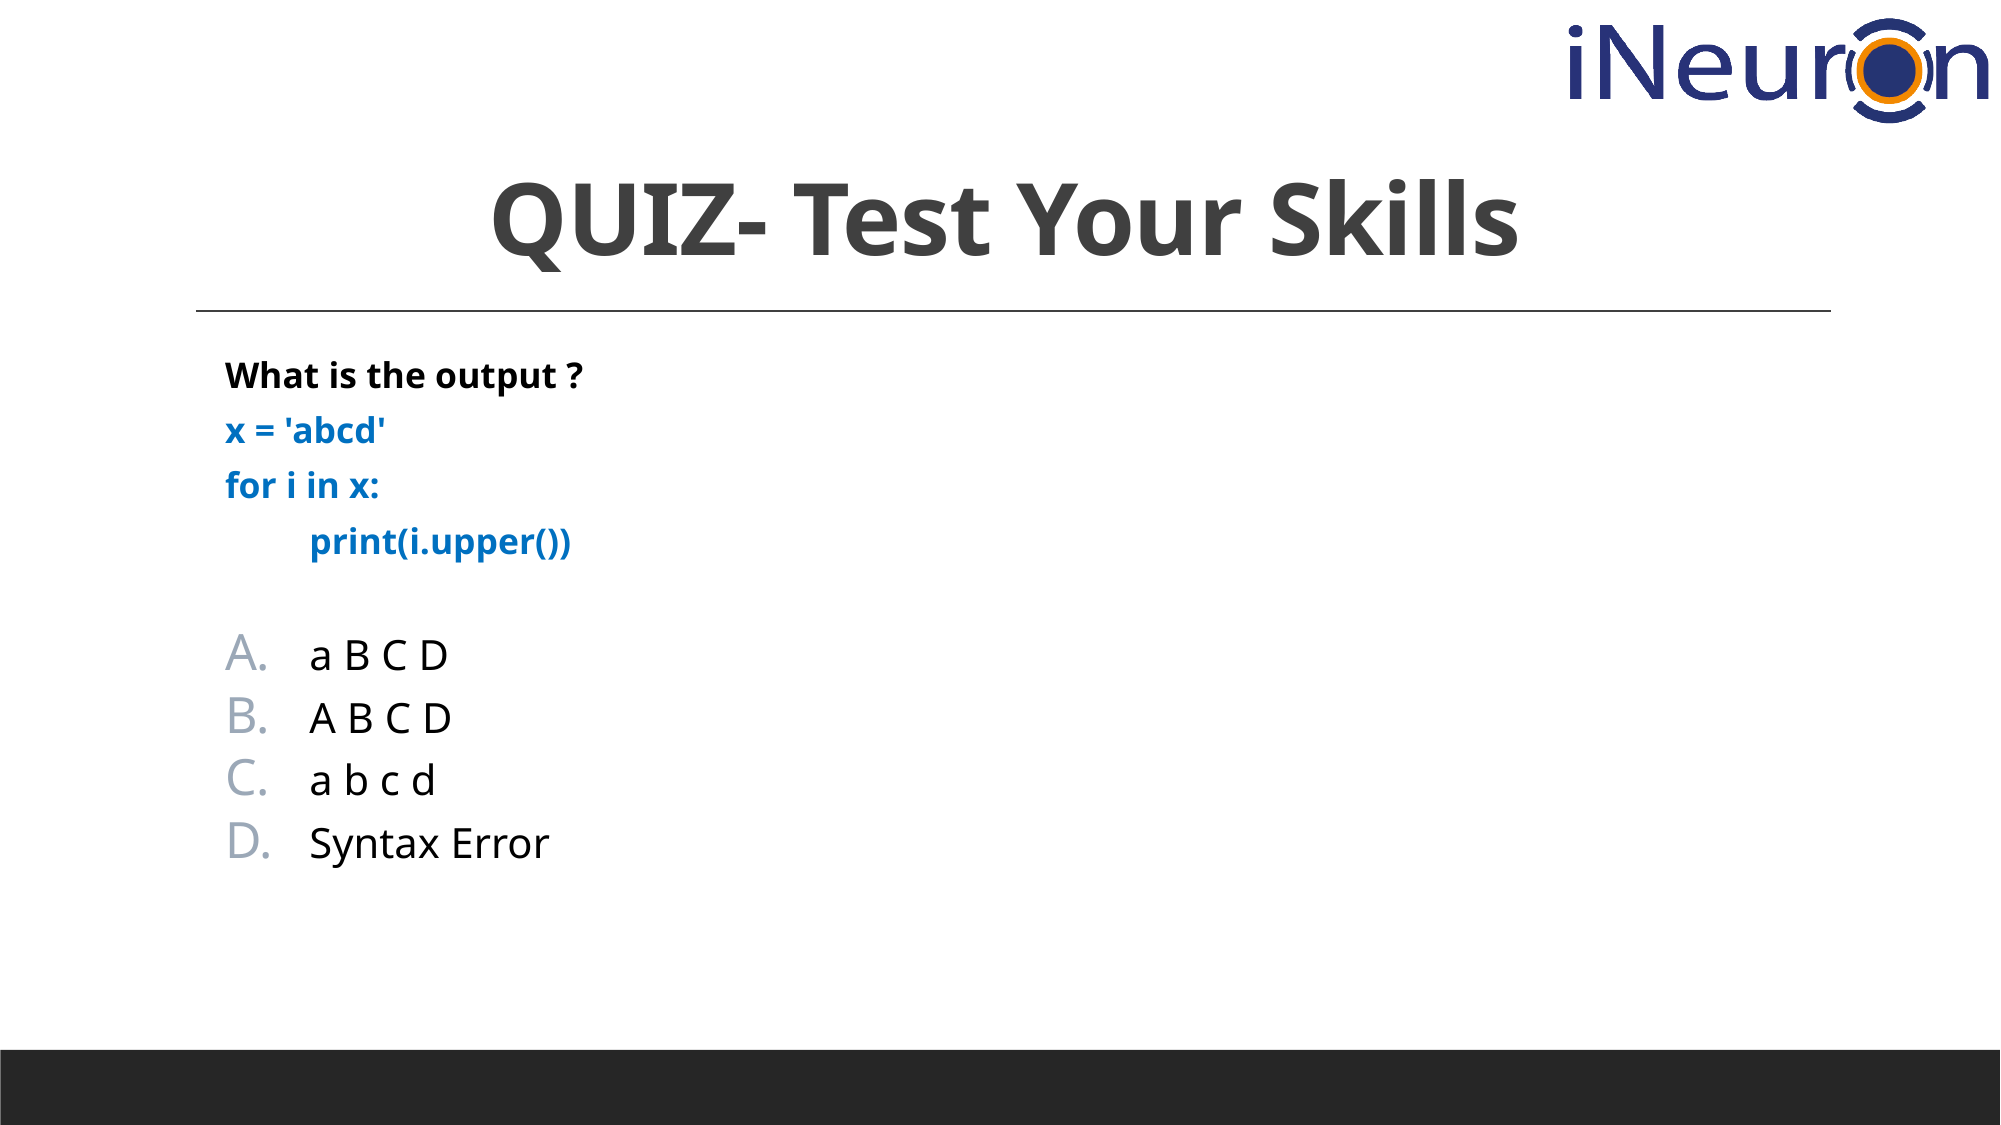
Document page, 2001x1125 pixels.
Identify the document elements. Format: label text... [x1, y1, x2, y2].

list What is the output ? x = 'abcd' for i in x: print(i.upper()) a B C D A B C D a b c d Syntax Error [180, 345, 1830, 963]
title QUIZ- Test Your Skills [180, 47, 1830, 285]
picture [1560, 7, 1997, 127]
